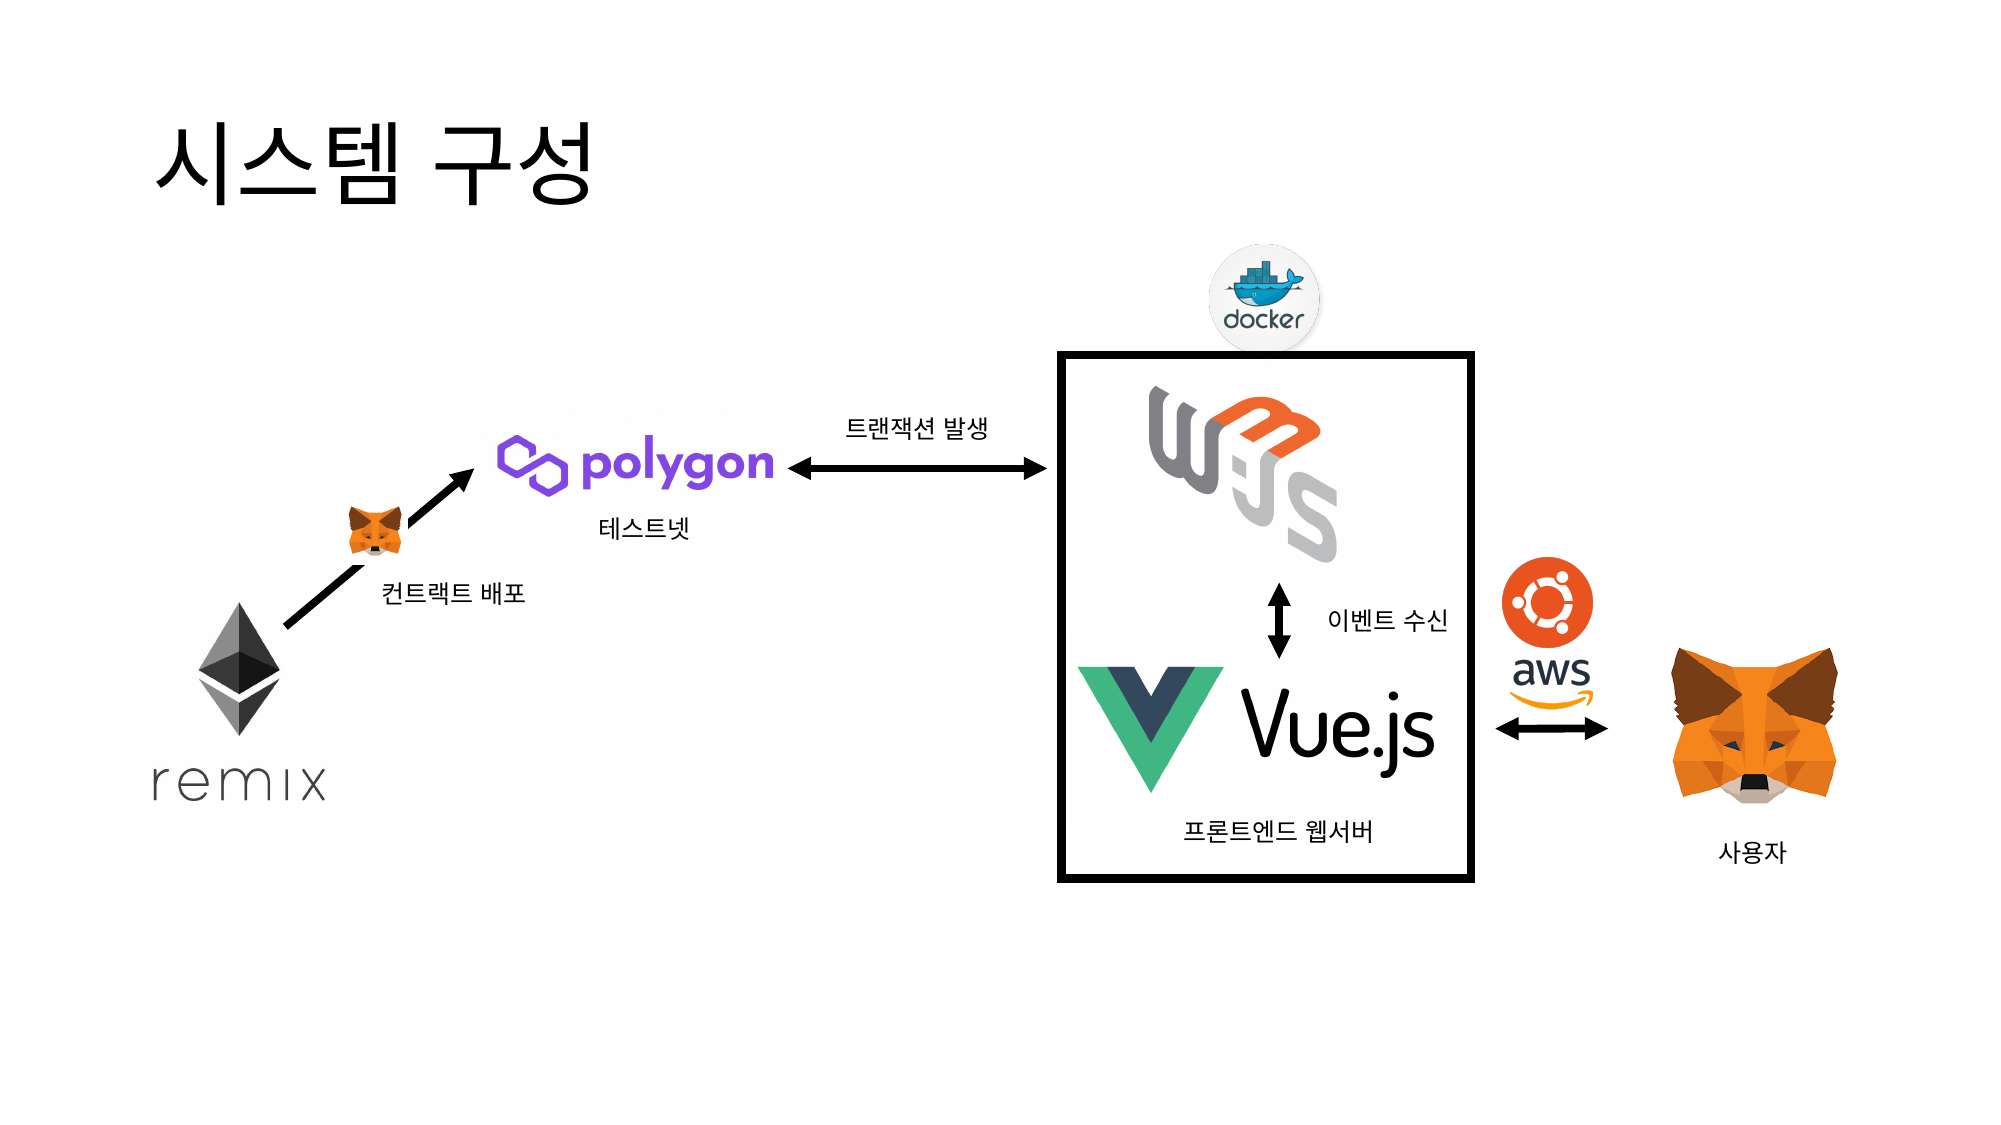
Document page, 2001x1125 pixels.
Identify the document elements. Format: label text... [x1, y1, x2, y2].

picture [1502, 557, 1593, 726]
picture [140, 602, 338, 801]
text_box 트랜잭션 발생 [830, 405, 1006, 451]
picture [476, 351, 788, 586]
text_box [1060, 354, 1472, 880]
text_box 컨트랙트 배포 [475, 571, 542, 617]
picture [1113, 242, 1388, 586]
picture [342, 499, 408, 565]
picture [1650, 624, 1858, 833]
picture [1047, 626, 1455, 831]
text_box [285, 468, 475, 627]
title 시스템 구성 [137, 59, 1863, 278]
text_box 사용자 [1704, 833, 1803, 876]
